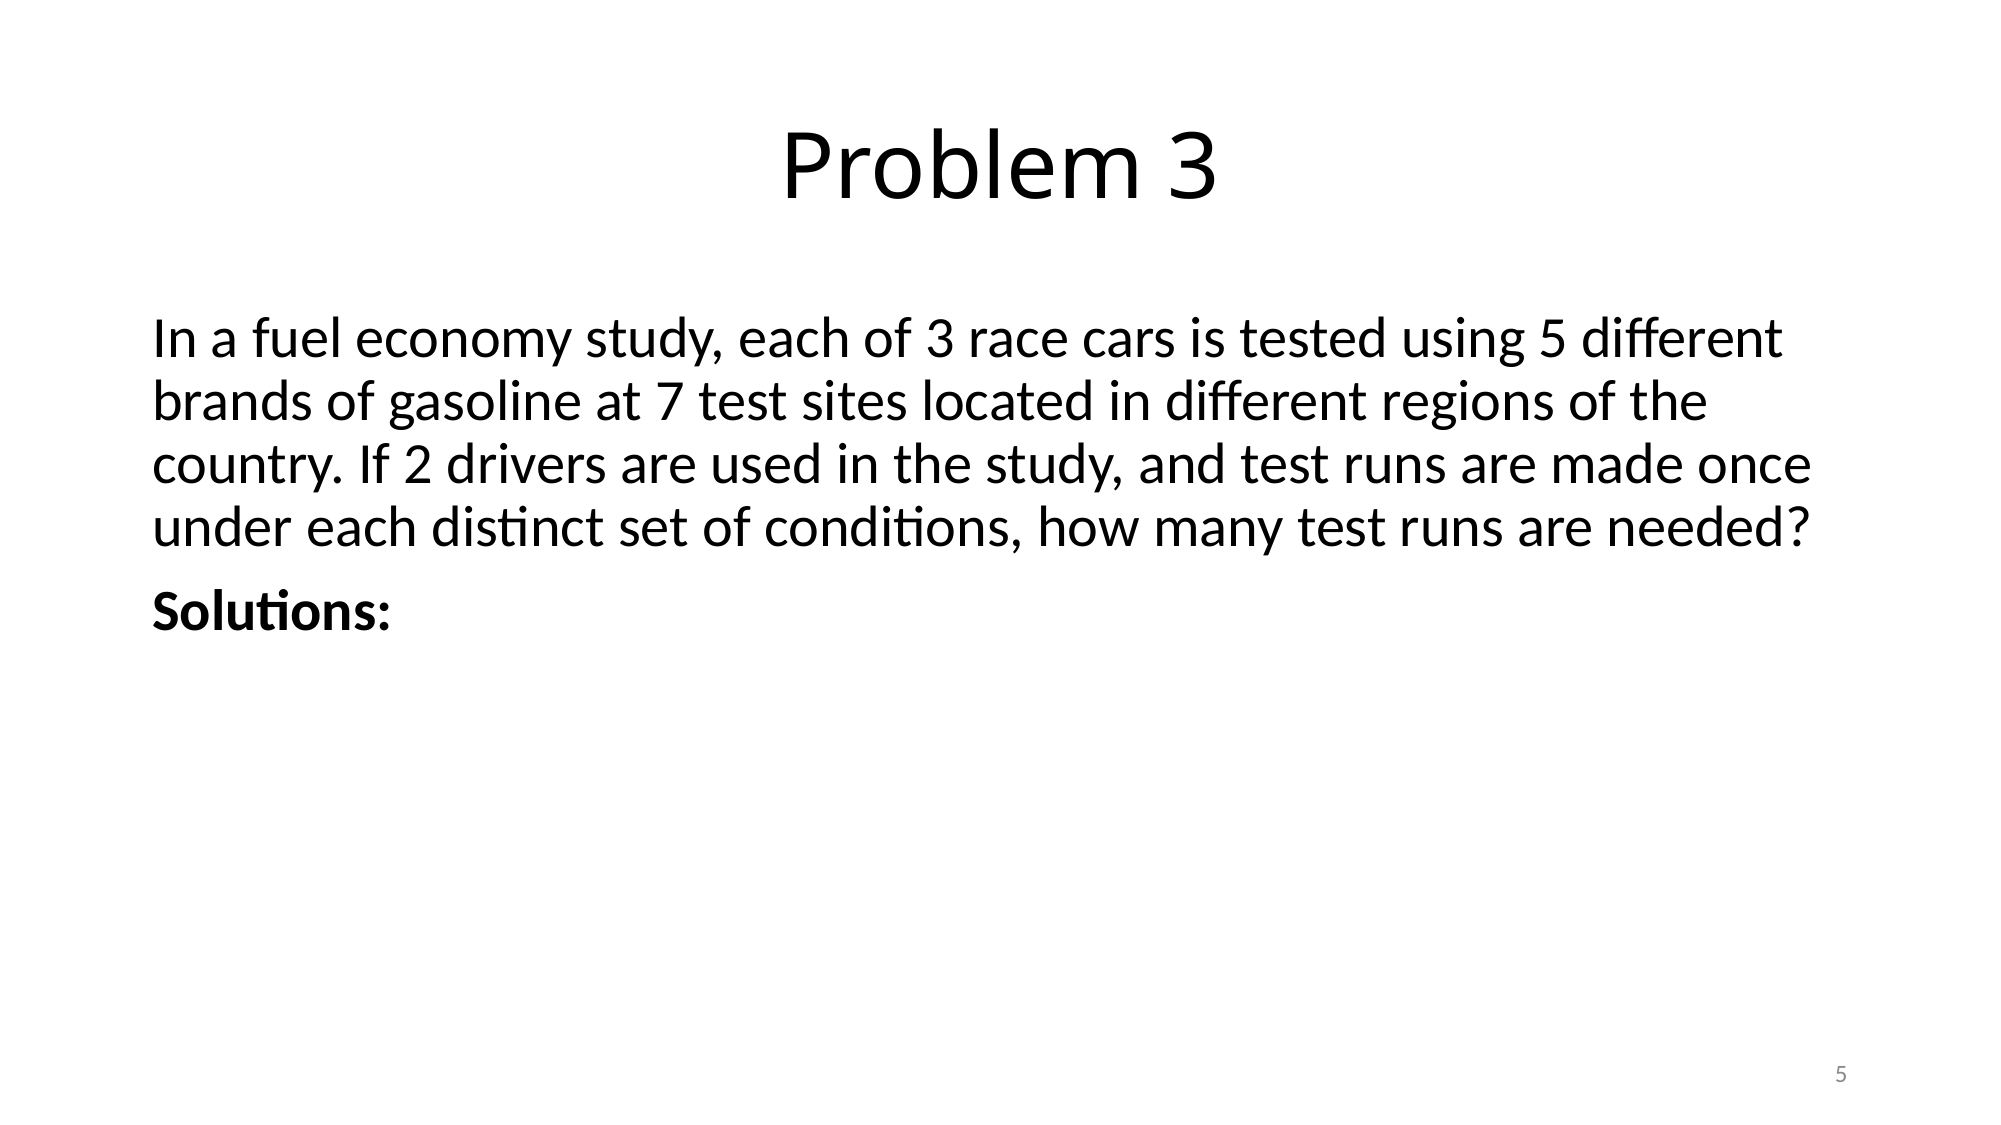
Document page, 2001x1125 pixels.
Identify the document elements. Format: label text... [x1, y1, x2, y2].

title Problem 3 [137, 59, 1863, 278]
slide_number 5 [1412, 1042, 1863, 1103]
